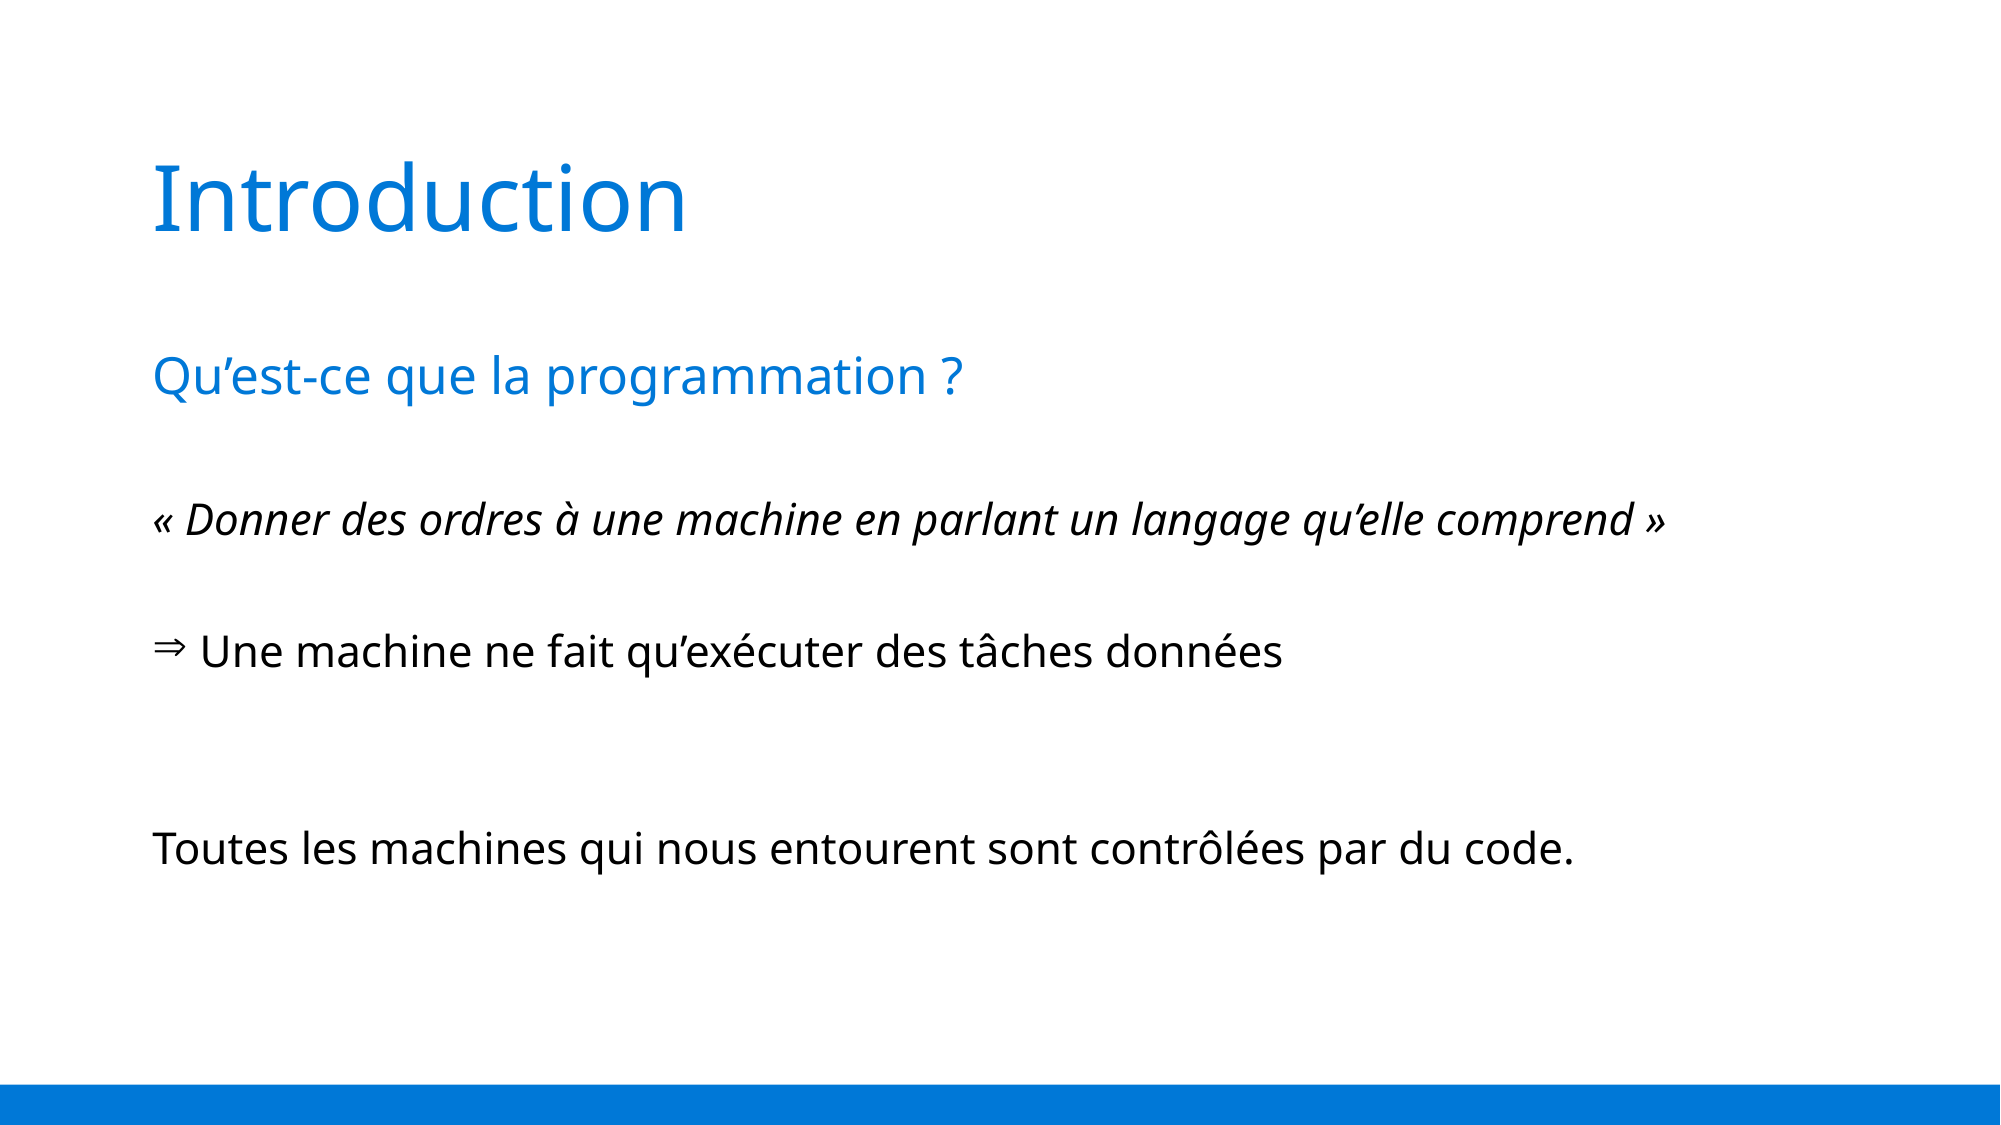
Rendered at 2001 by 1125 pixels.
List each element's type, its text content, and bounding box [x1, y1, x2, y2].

title Introduction [137, 92, 1863, 311]
text_box [0, 1084, 2000, 1125]
list Qu’est-ce que la programmation ? « Donner des ordres à une machine en parlant un langage qu’elle comprend » Une machine ne fait qu’exécuter des tâches données Toutes les machines qui nous entourent sont contrôlées par du code. [137, 342, 1863, 884]
